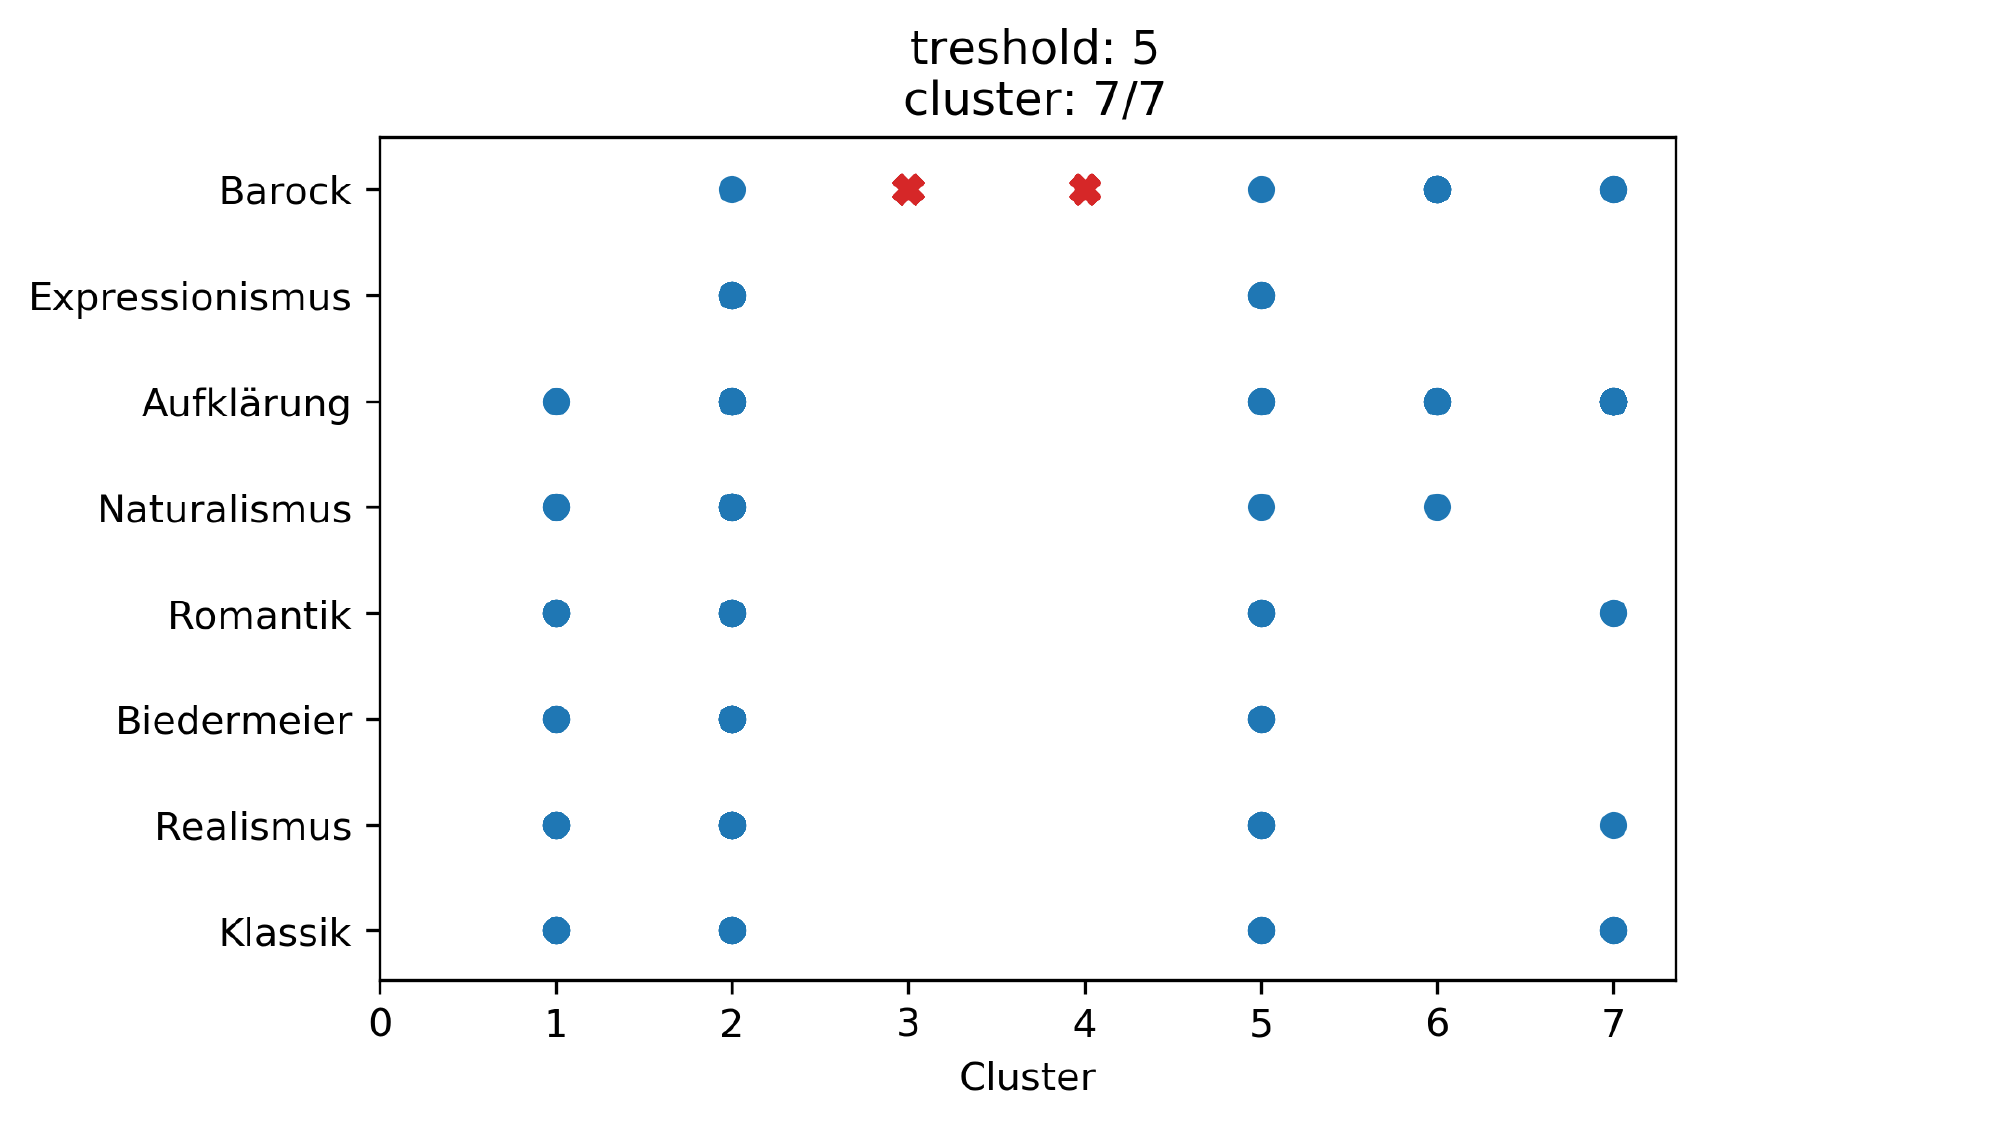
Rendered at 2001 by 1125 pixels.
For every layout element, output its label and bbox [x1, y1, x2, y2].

picture [0, 0, 1703, 1125]
